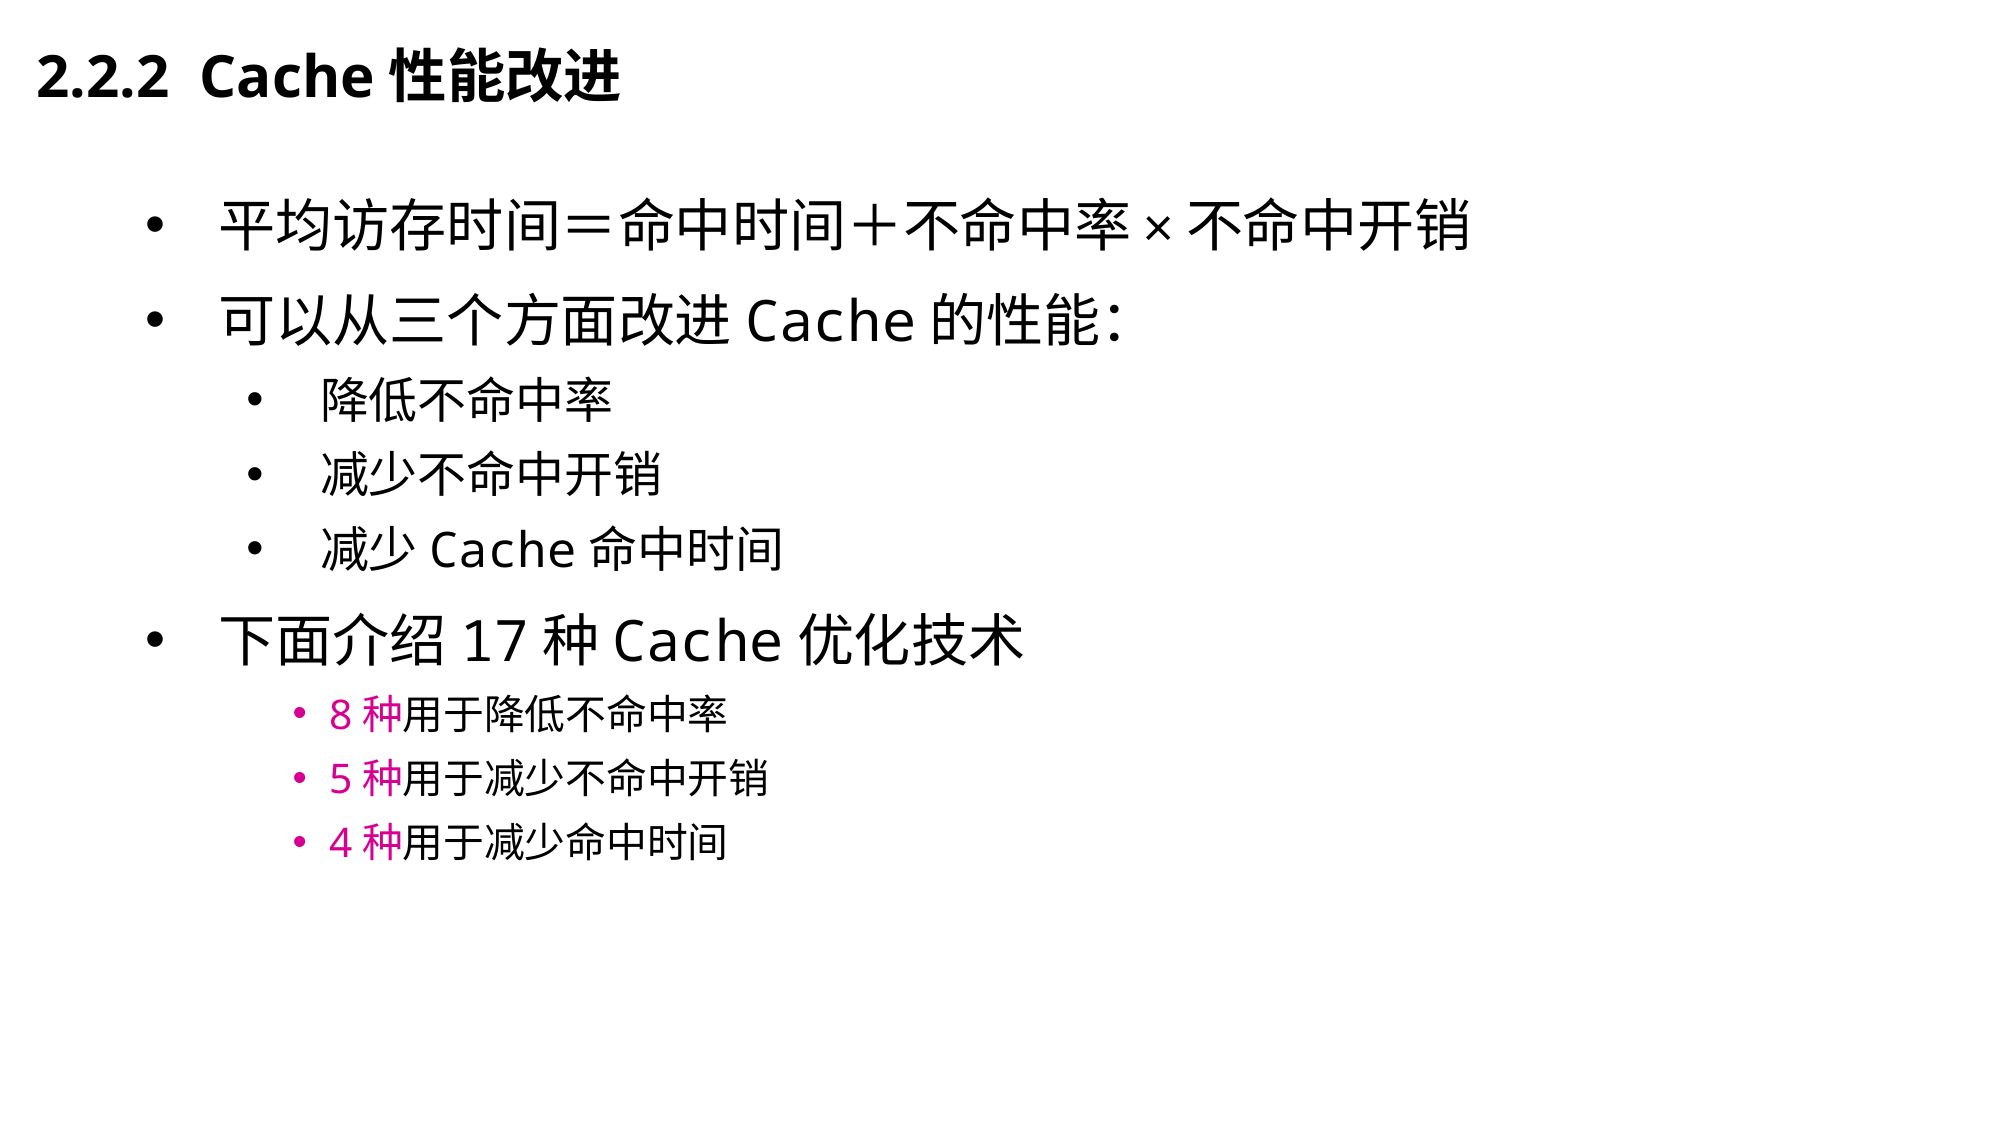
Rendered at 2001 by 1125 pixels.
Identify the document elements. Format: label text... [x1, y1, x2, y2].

list 平均访存时间＝命中时间＋不命中率×不命中开销 可以从三个方面改进Cache的性能： 降低不命中率 减少不命中开销 减少Cache命中时间 下面介绍17种Cache优化技术 8种用于降低不命中率 5种用于减少不命中开销 4种用于减少命中时间 [130, 174, 1746, 873]
text_box 2.2.2 Cache性能改进 [21, 15, 1155, 143]
